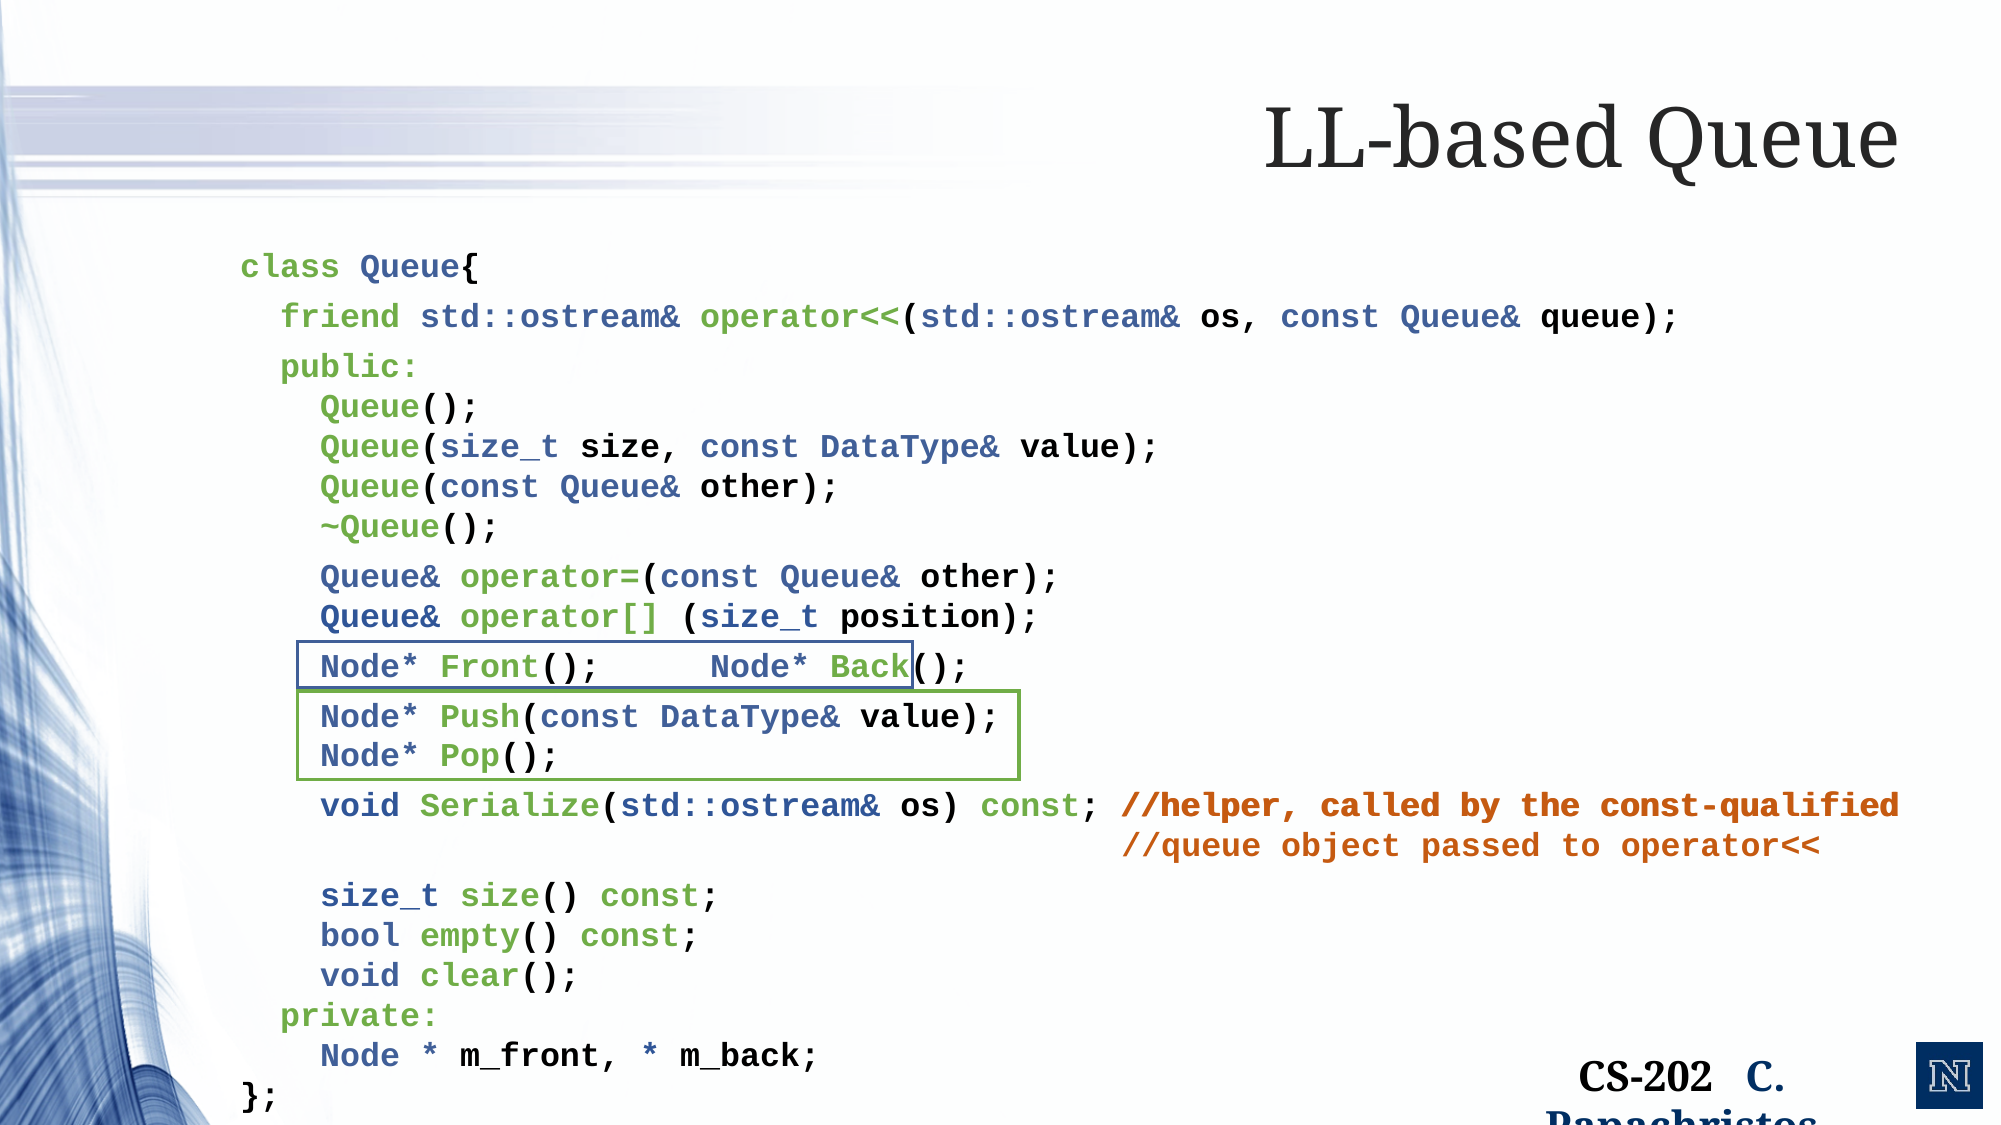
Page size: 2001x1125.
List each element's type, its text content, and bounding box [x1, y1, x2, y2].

text_box class Queue{ friend std::ostream& operator<<(std::ostream& os, const Queue& queue); public: Queue(); Queue(size_t size, const DataType& value); Queue(const Queue& other); ~Queue(); Queue& operator=(const Queue& other); Queue& operator[] (size_t position); Node* Front(); Node* Back(); Node* Push(const DataType& value); Node* Pop(); void Serialize(std::ostream& os) const; //helper, called by the const-qualified size_t size() const; bool empty() const; void clear(); private: Node * m_front, * m_back; }; [225, 237, 1940, 1023]
text_box CS-202 C. Papachristos [1423, 1042, 1940, 1125]
picture [0, 0, 2001, 1125]
text_box [296, 641, 913, 688]
text_box [296, 690, 1020, 780]
text_box //helper, called by the const-qualified //queue object passed to operator<< [1106, 776, 1950, 871]
text_box LL-based Queue [159, 85, 1917, 192]
